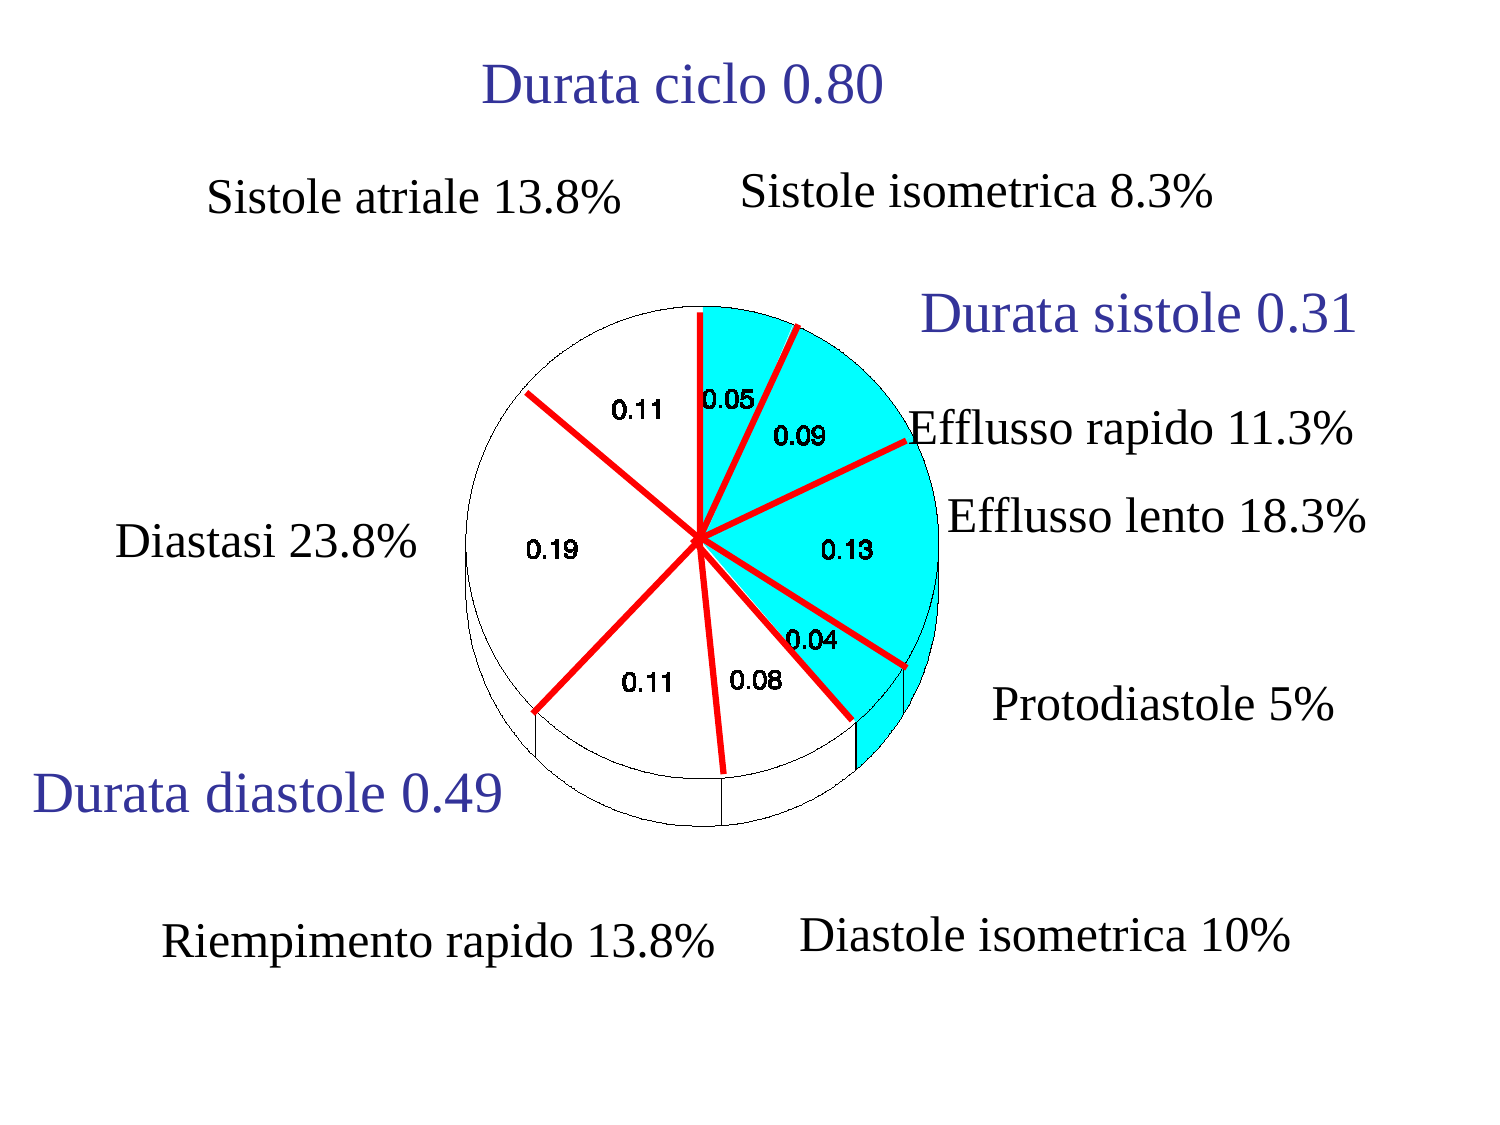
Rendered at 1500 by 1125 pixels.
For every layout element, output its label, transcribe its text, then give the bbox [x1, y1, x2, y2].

text_box [551, 539, 559, 559]
text_box [702, 543, 856, 779]
text_box Sistole isometrica 8.3% [724, 150, 1229, 225]
text_box [703, 389, 716, 409]
text_box Durata diastole 0.49 [17, 746, 519, 832]
text_box [811, 425, 825, 446]
text_box [527, 539, 541, 559]
text_box Efflusso lento 18.3% [931, 475, 1383, 550]
text_box [703, 446, 939, 666]
text_box [647, 672, 655, 692]
text_box [529, 541, 538, 557]
text_box [846, 539, 854, 559]
text_box [733, 672, 742, 688]
text_box [811, 632, 820, 648]
text_box [789, 632, 797, 648]
text_box [799, 427, 808, 443]
text_box Diastasi 23.8% [99, 500, 433, 575]
text_box [730, 670, 744, 690]
text_box [535, 711, 722, 827]
text_box [859, 539, 873, 560]
text_box [755, 672, 765, 688]
text_box [740, 389, 754, 409]
text_box [622, 672, 636, 692]
text_box Riempimento rapido 13.8% [146, 900, 731, 975]
text_box [704, 543, 904, 723]
text_box [703, 306, 793, 537]
text_box [904, 562, 939, 713]
text_box [826, 633, 833, 642]
text_box Diastole isometrica 10% [784, 893, 1307, 969]
text_box [796, 425, 810, 446]
text_box Protodiastole 5% [976, 662, 1351, 738]
text_box [823, 630, 837, 649]
text_box [522, 306, 703, 543]
text_box Durata sistole 0.31 [905, 266, 1375, 352]
text_box [564, 539, 578, 559]
text_box [822, 539, 835, 560]
text_box [824, 542, 833, 558]
text_box [728, 391, 736, 407]
text_box [771, 680, 779, 687]
text_box [753, 670, 767, 690]
text_box [725, 389, 739, 409]
text_box [703, 324, 892, 541]
text_box [615, 402, 624, 418]
text_box [768, 670, 782, 690]
text_box [612, 399, 627, 420]
text_box [465, 552, 535, 757]
text_box [809, 629, 823, 650]
text_box Durata ciclo 0.80 [467, 37, 900, 123]
text_box [636, 399, 644, 419]
text_box [566, 541, 575, 550]
text_box [771, 672, 779, 678]
text_box [625, 674, 634, 690]
text_box [786, 629, 800, 650]
text_box [774, 425, 788, 446]
text_box [814, 427, 823, 437]
text_box [722, 724, 856, 826]
text_box Sistole atriale 13.8% [191, 156, 637, 232]
text_box [662, 672, 670, 692]
text_box [777, 427, 785, 443]
text_box Efflusso rapido 11.3% [892, 387, 1370, 463]
text_box [705, 391, 714, 407]
text_box [465, 389, 699, 711]
text_box [856, 668, 904, 770]
text_box [537, 544, 720, 778]
text_box [652, 399, 660, 419]
